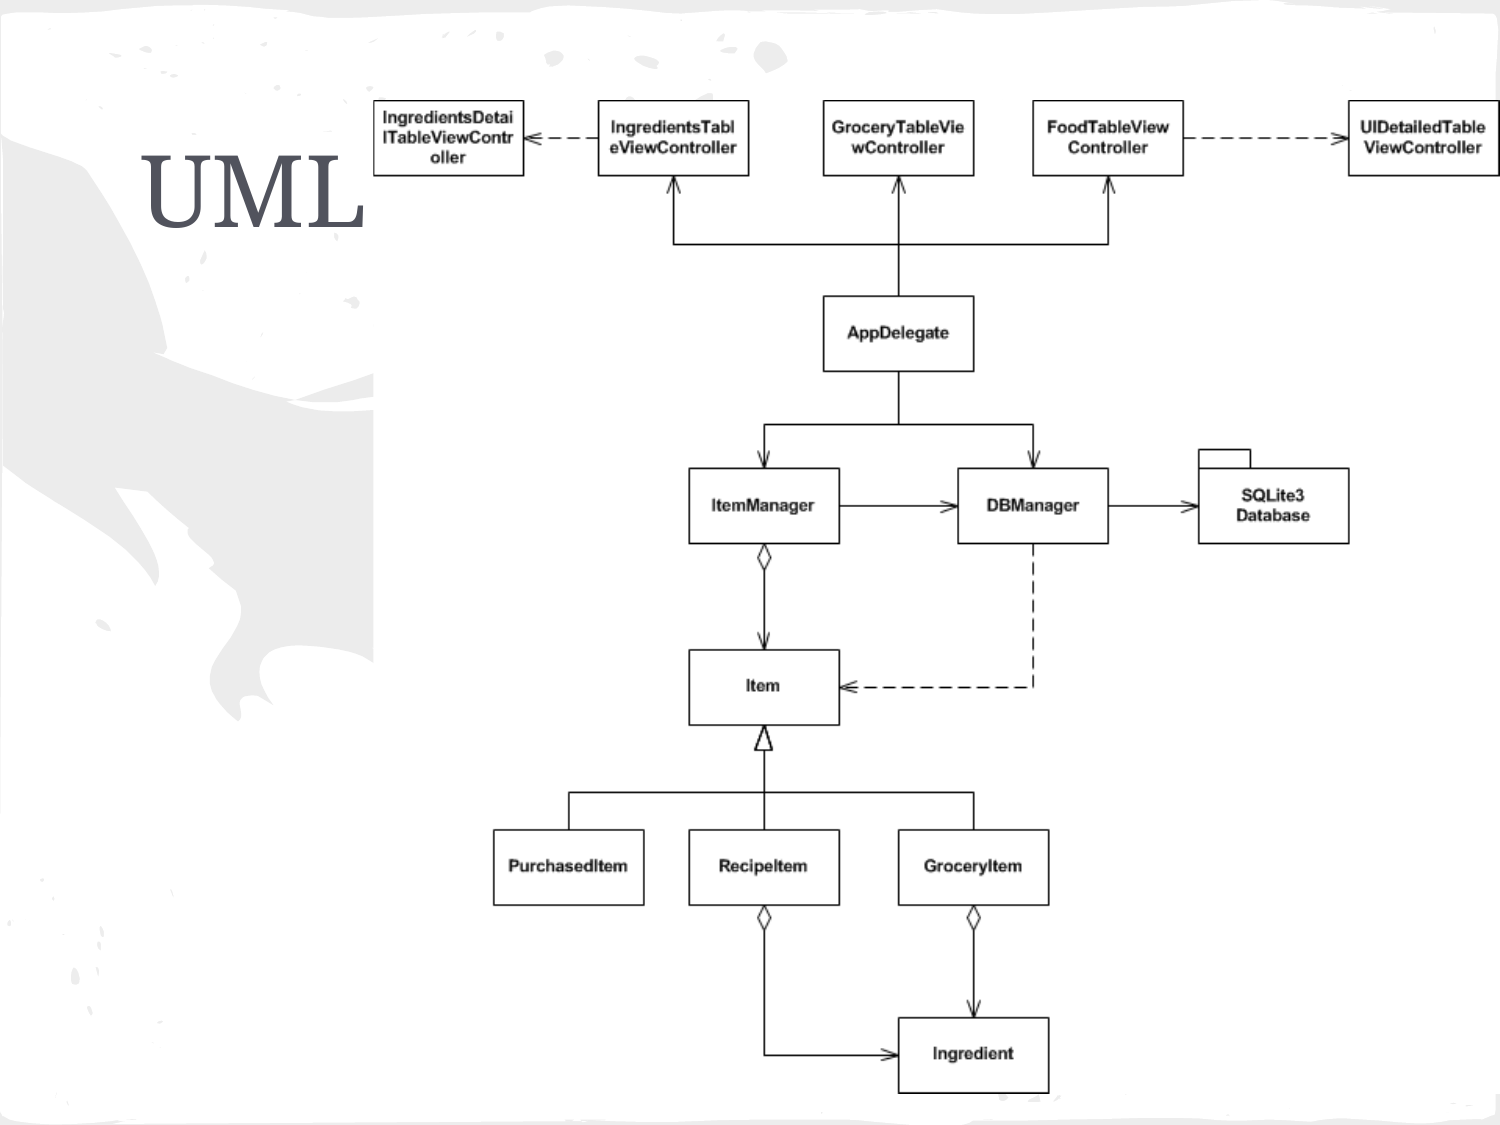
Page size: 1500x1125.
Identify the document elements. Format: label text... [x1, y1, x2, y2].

title UML [75, 34, 1425, 263]
text_box [373, 100, 1500, 1094]
